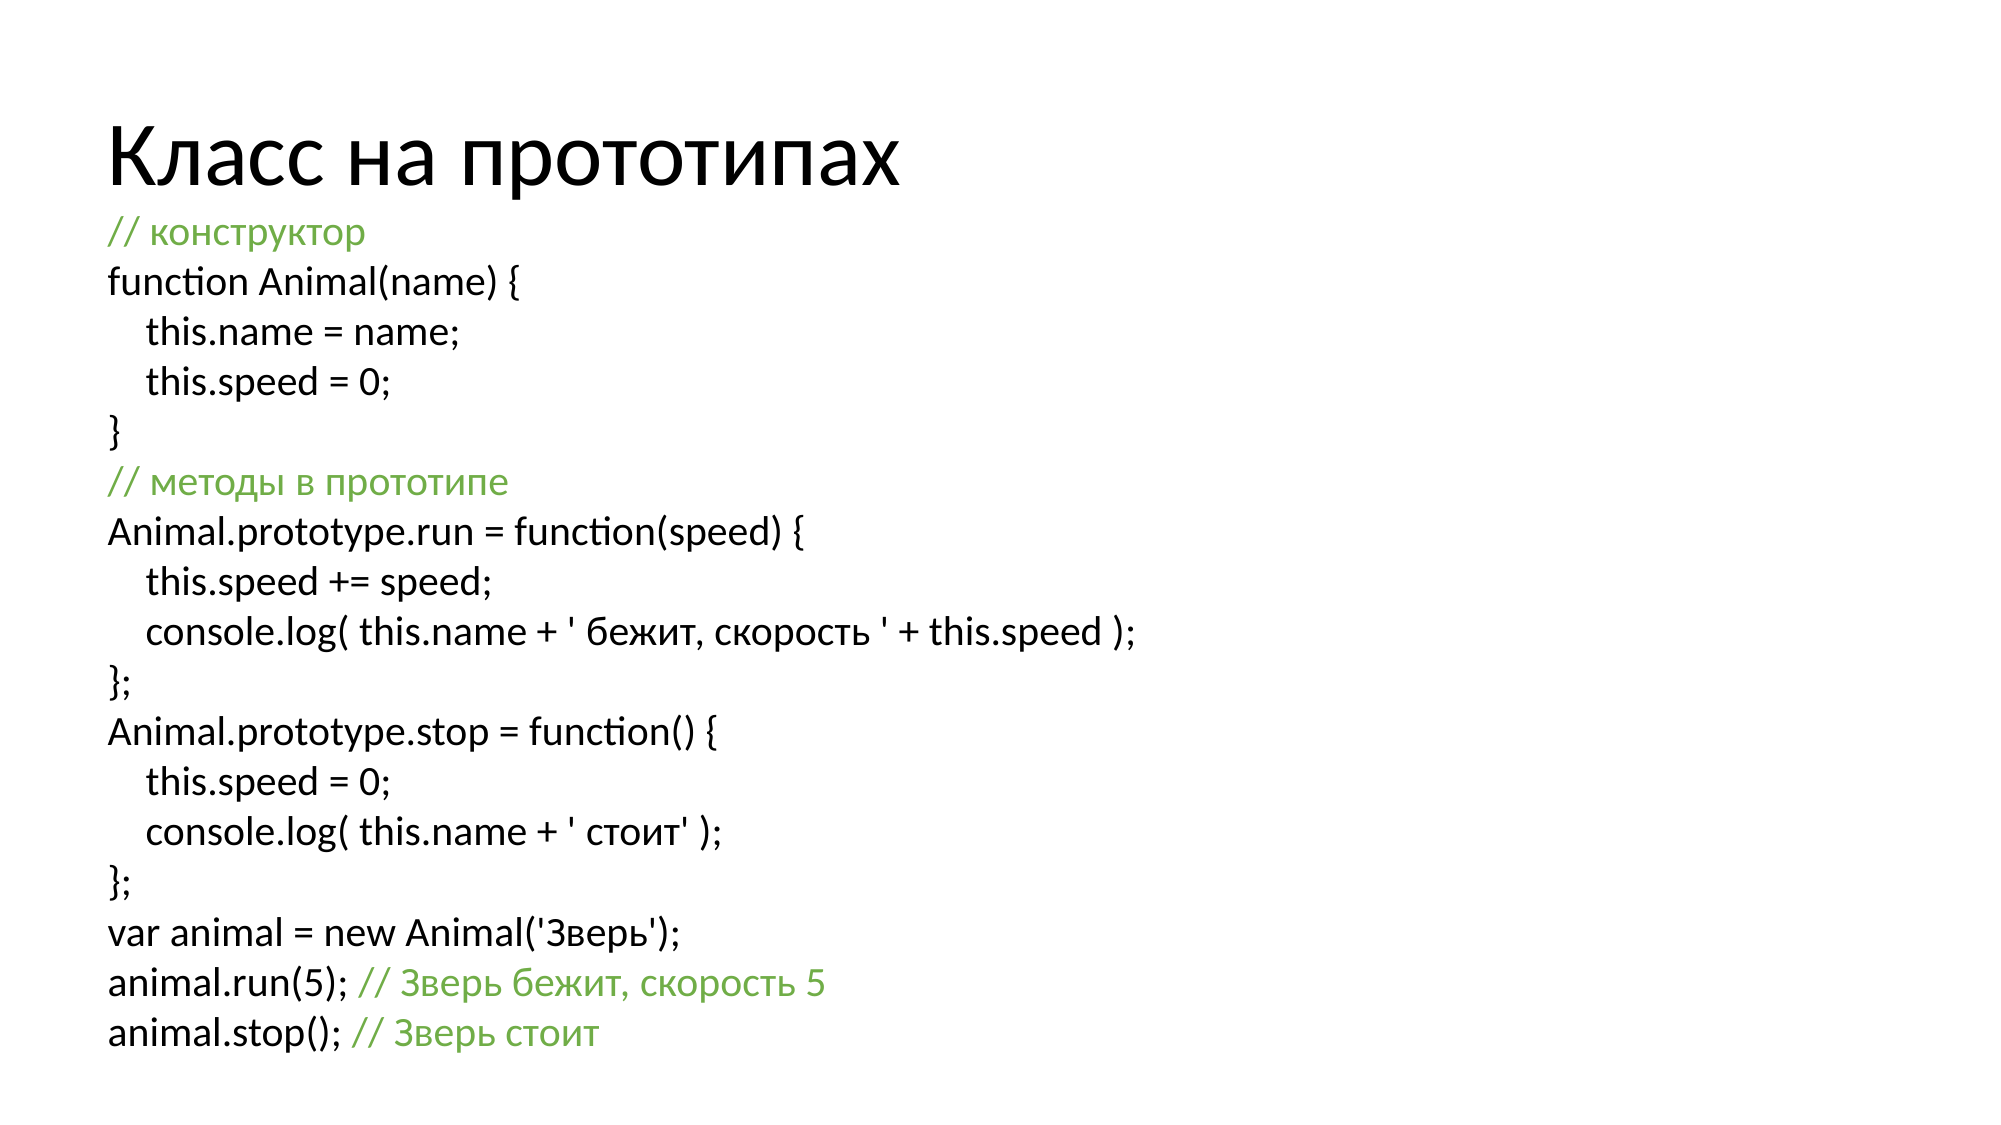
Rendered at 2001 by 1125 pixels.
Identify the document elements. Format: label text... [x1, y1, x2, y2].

text_box Класс на прототипах // конструктор function Animal(name) { this.name = name; this.speed = 0; } // методы в прототипе Animal.prototype.run = function(speed) { this.speed += speed; console.log( this.name + ' бежит, скорость ' + this.speed ); }; Animal.prototype.stop = function() { this.speed = 0; console.log( this.name + ' стоит' ); }; var animal = new Animal('Зверь'); animal.run(5); // Зверь бежит, скорость 5 animal.stop(); // Зверь стоит [92, 86, 1836, 1062]
